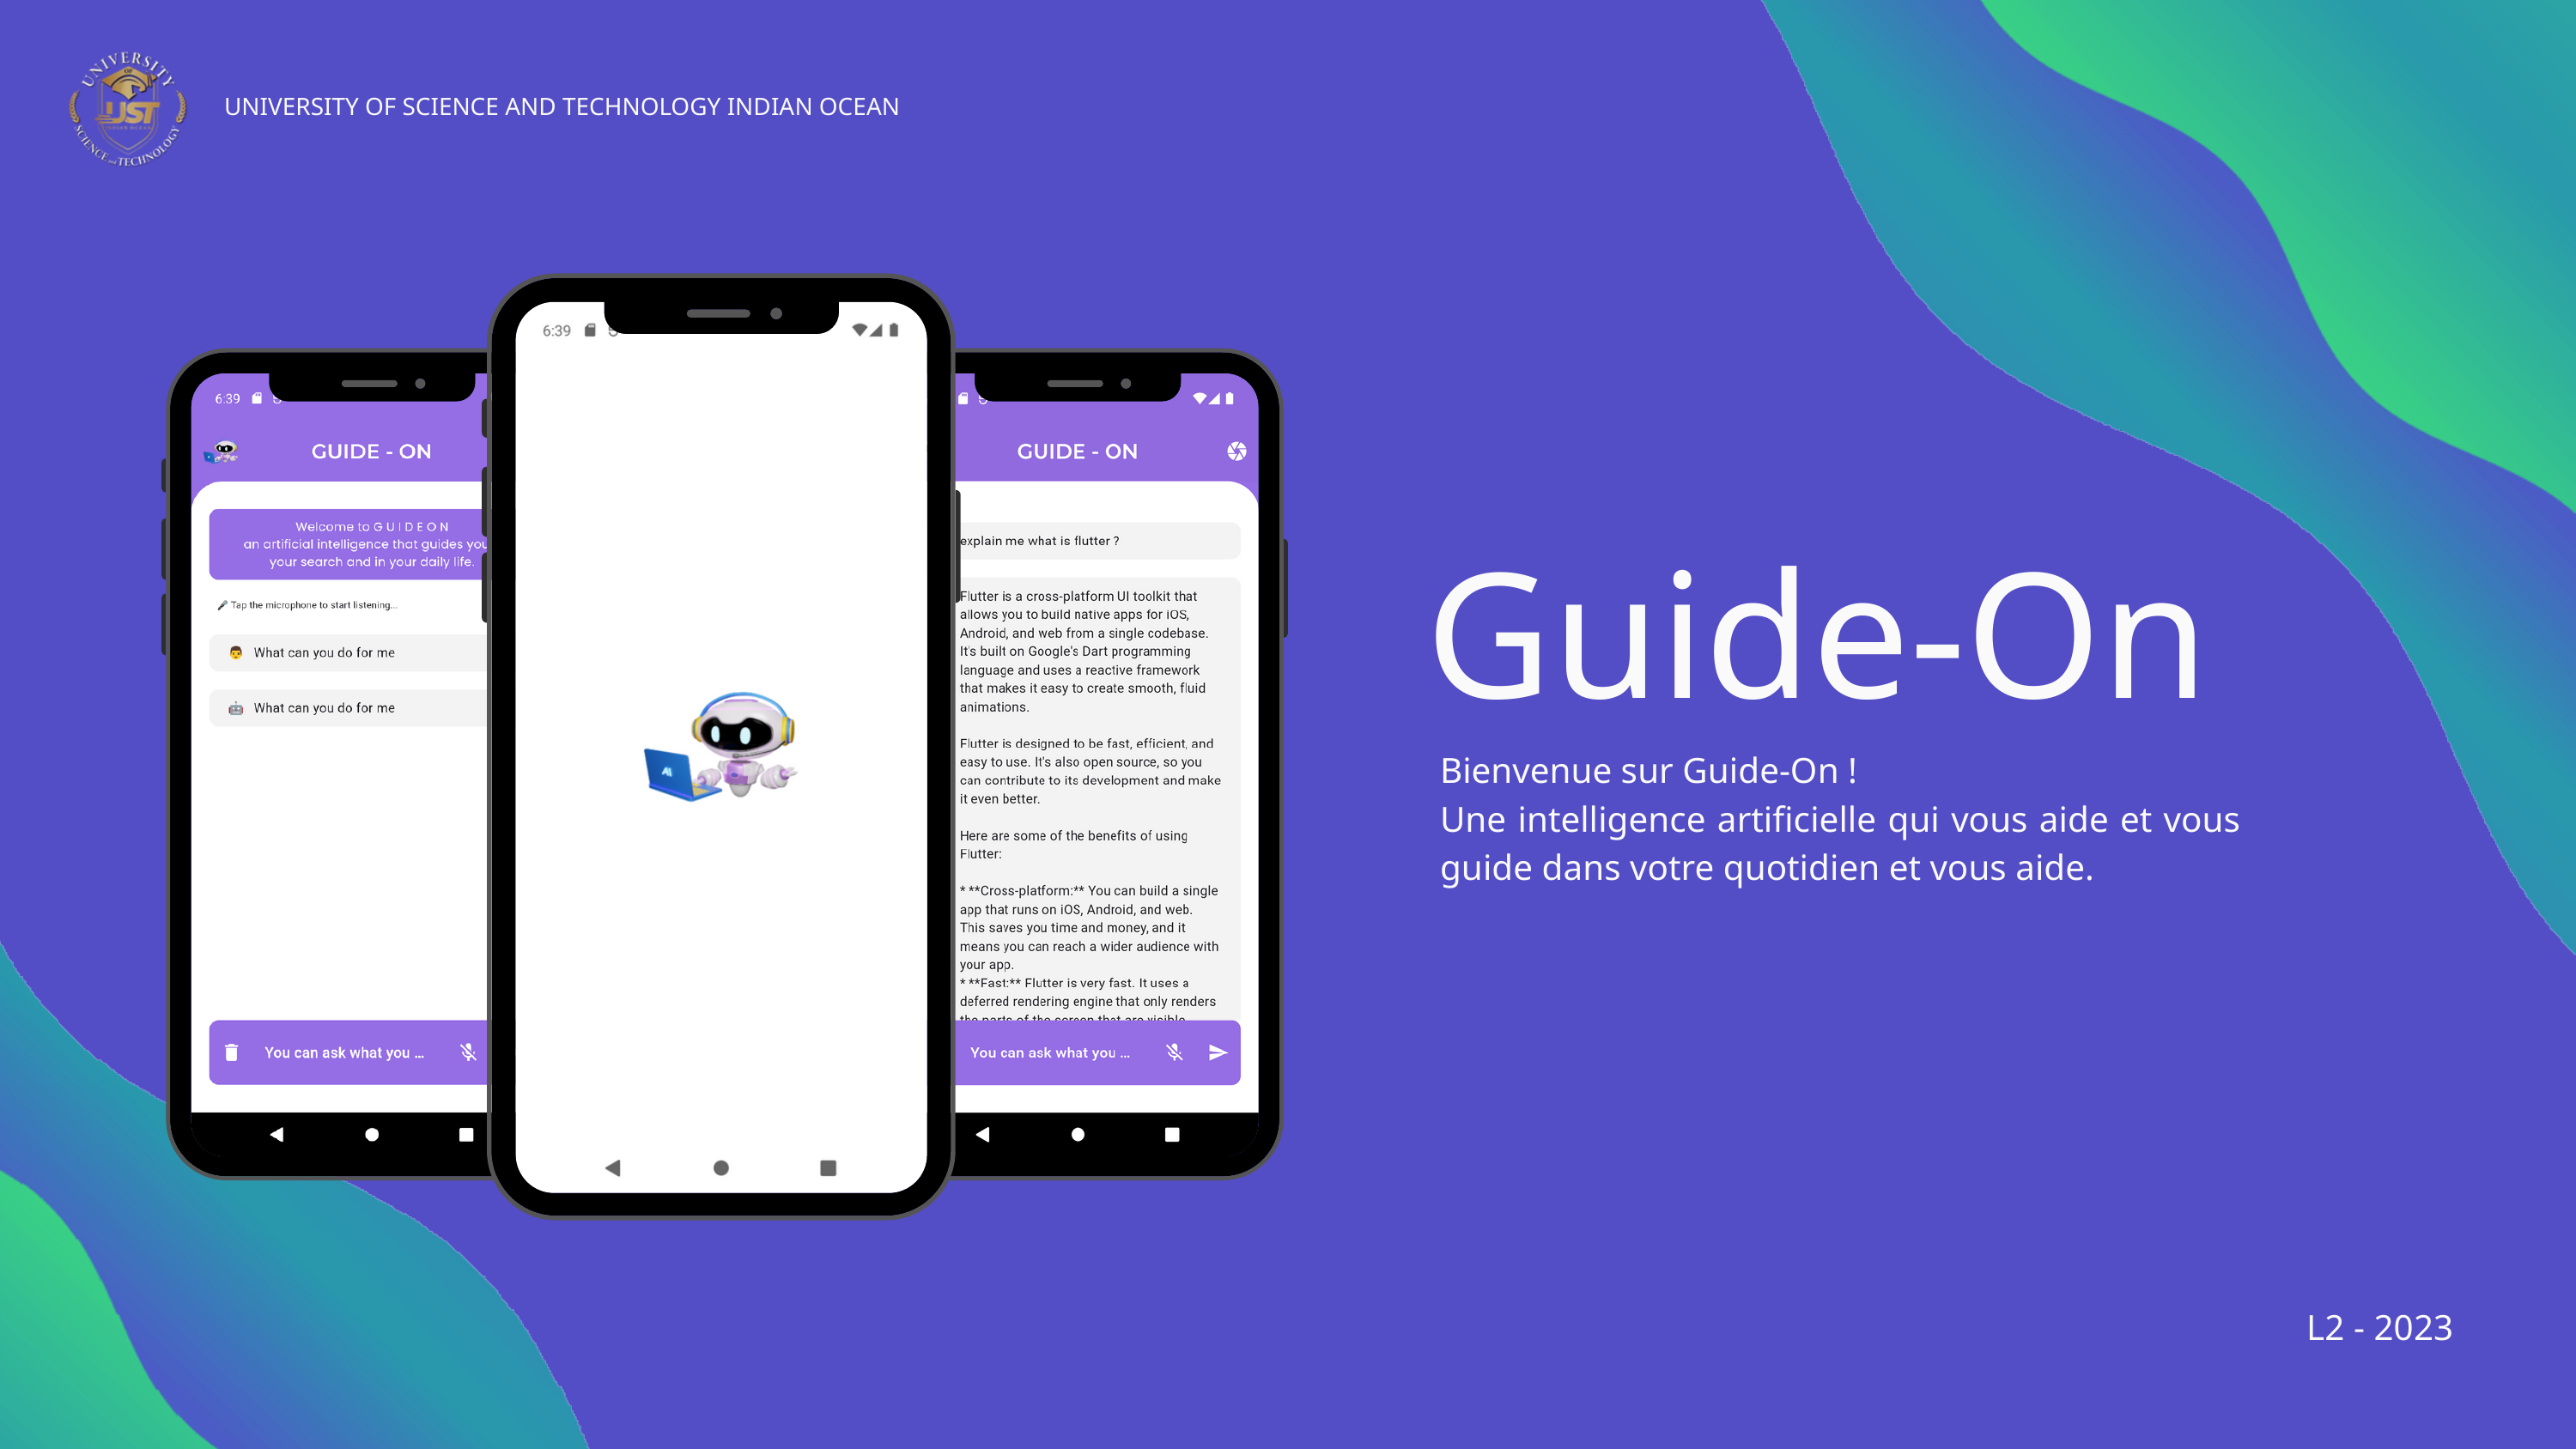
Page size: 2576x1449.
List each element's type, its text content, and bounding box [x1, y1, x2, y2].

text_box Bienvenue sur Guide-On ! Une intelligence artificielle qui vous aide et vous guide dans votre quotidien et vous aide. [1440, 741, 1613, 888]
text_box UNIVERSITY OF SCIENCE AND TECHNOLOGY INDIAN OCEAN [224, 52, 941, 188]
picture [0, 630, 799, 1449]
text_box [964, 348, 1289, 1181]
text_box L2 - 2023 [1514, 1298, 2454, 1348]
text_box [54, 47, 201, 172]
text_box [481, 273, 961, 1221]
text_box Guide-On [1292, 489, 1613, 734]
picture [1618, 0, 2576, 958]
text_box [161, 348, 477, 1181]
